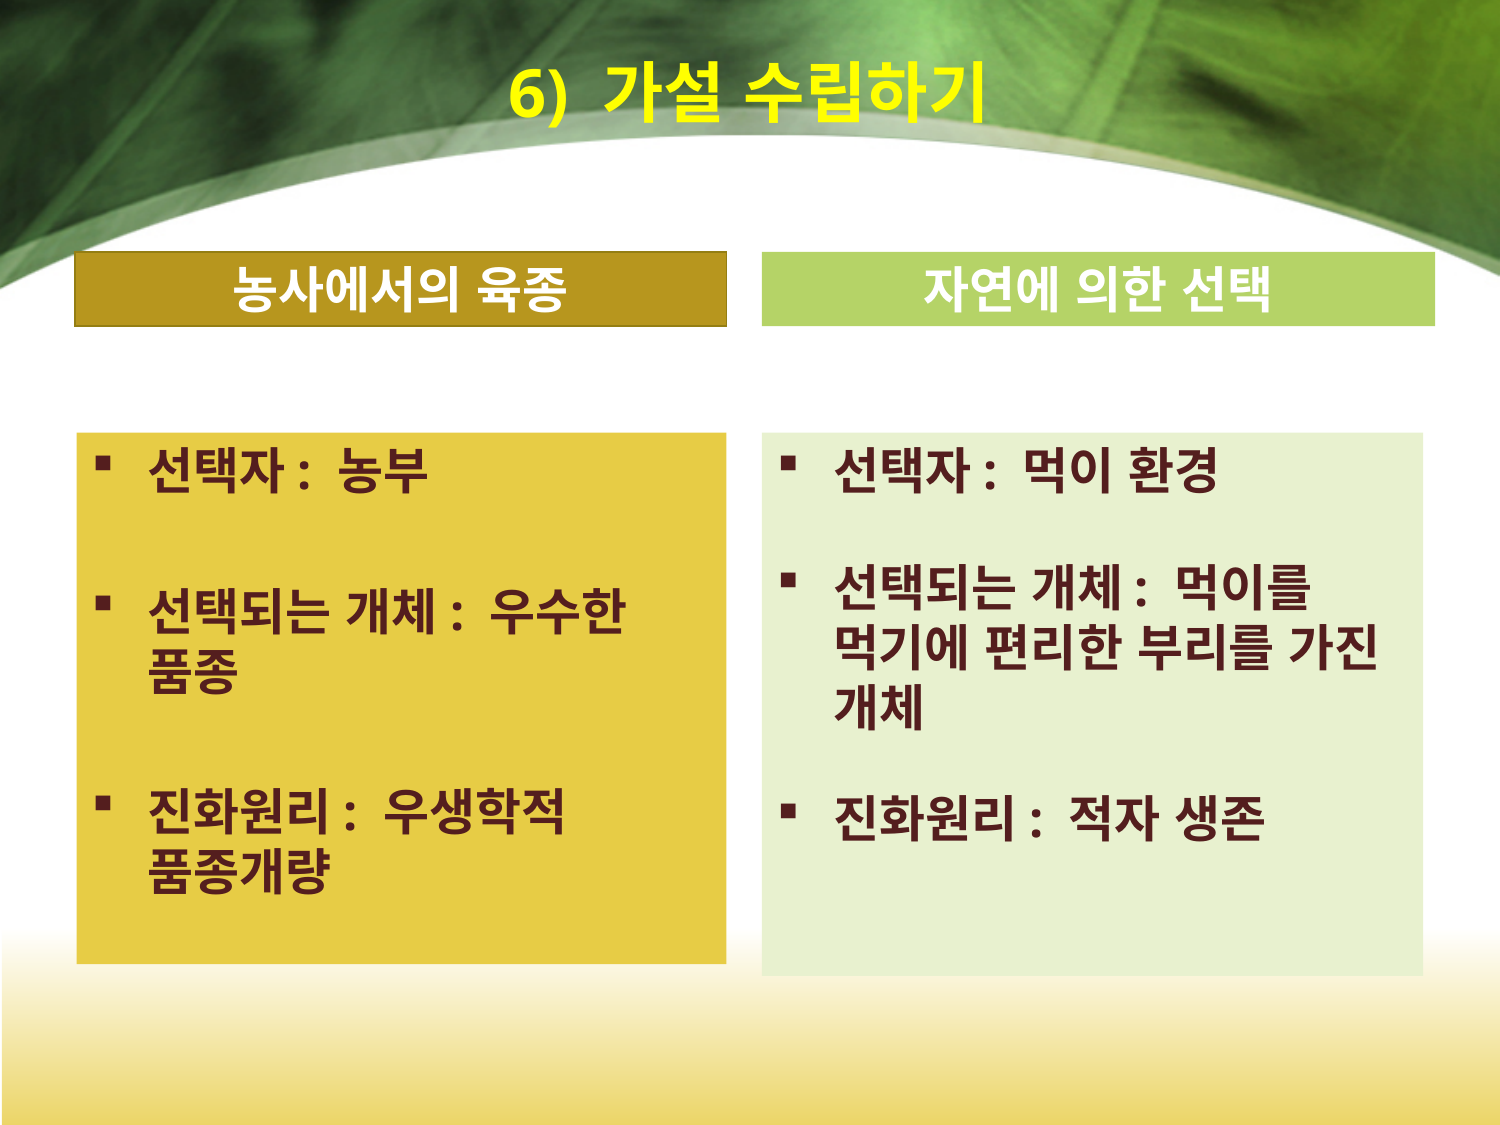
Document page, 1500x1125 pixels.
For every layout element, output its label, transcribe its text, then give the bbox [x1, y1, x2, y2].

picture [0, 0, 1500, 468]
list 선택자: 농부 선택되는 개체: 우수한 품종 진화원리: 우생학적 품종개량 [76, 432, 727, 965]
list 선택자: 먹이 환경 선택되는 개체: 먹이를 먹기에 편리한 부리를 가진 개체 진화원리: 적자 생존 [761, 432, 1424, 977]
title 6) 가설 수립하기 [74, 44, 1424, 138]
list 농사에서의 육종 [74, 251, 727, 327]
list 자연에 의한 선택 [761, 251, 1436, 327]
